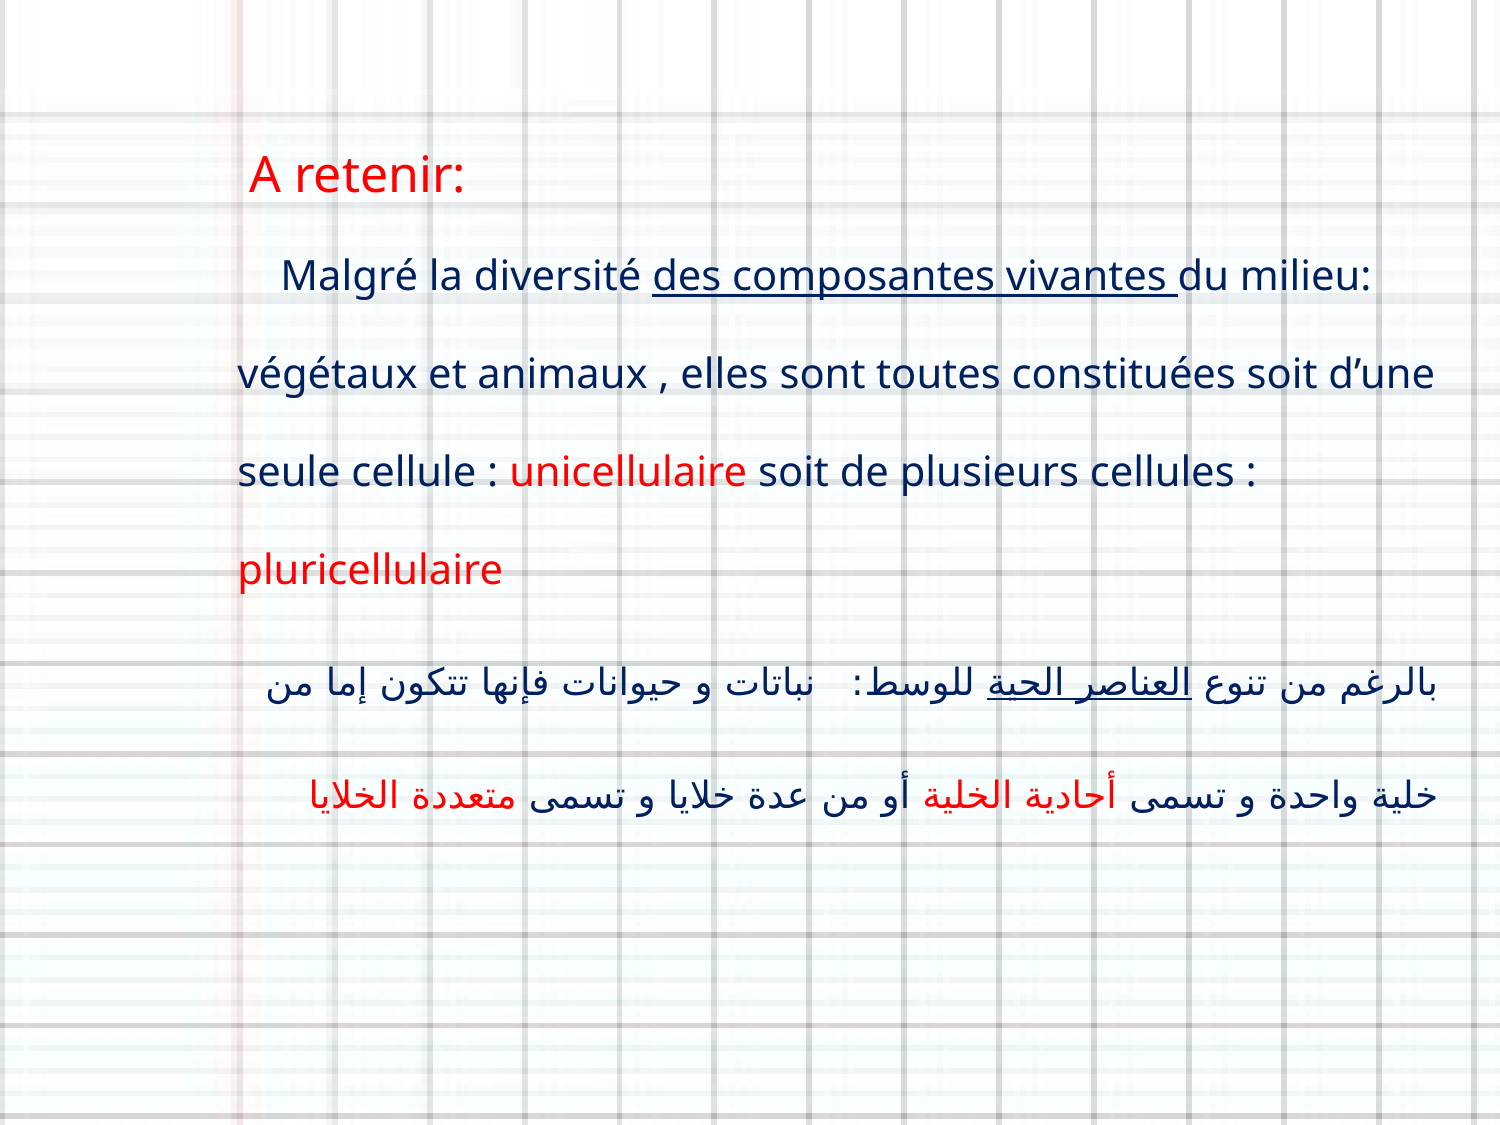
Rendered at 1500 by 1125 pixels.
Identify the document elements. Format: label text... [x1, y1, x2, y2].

text_box Diversité des milieux naturels [0, 0, 1500, 1125]
text_box Malgré la diversité des composantes vivantes du milieu: végétaux et animaux , elles sont toutes constituées soit d’une seule cellule : unicellulaire soit de plusieurs cellules : pluricellulaire [222, 193, 1500, 601]
text_box A retenir: [234, 97, 563, 193]
text_box بالرغم من تنوع العناصر الحية للوسط: نباتات و حيوانات فإنها تتكون إما من خلية واحدة و تسمى أحادية الخلية أو من عدة خلايا و تسمى متعددة الخلايا [210, 583, 1454, 823]
